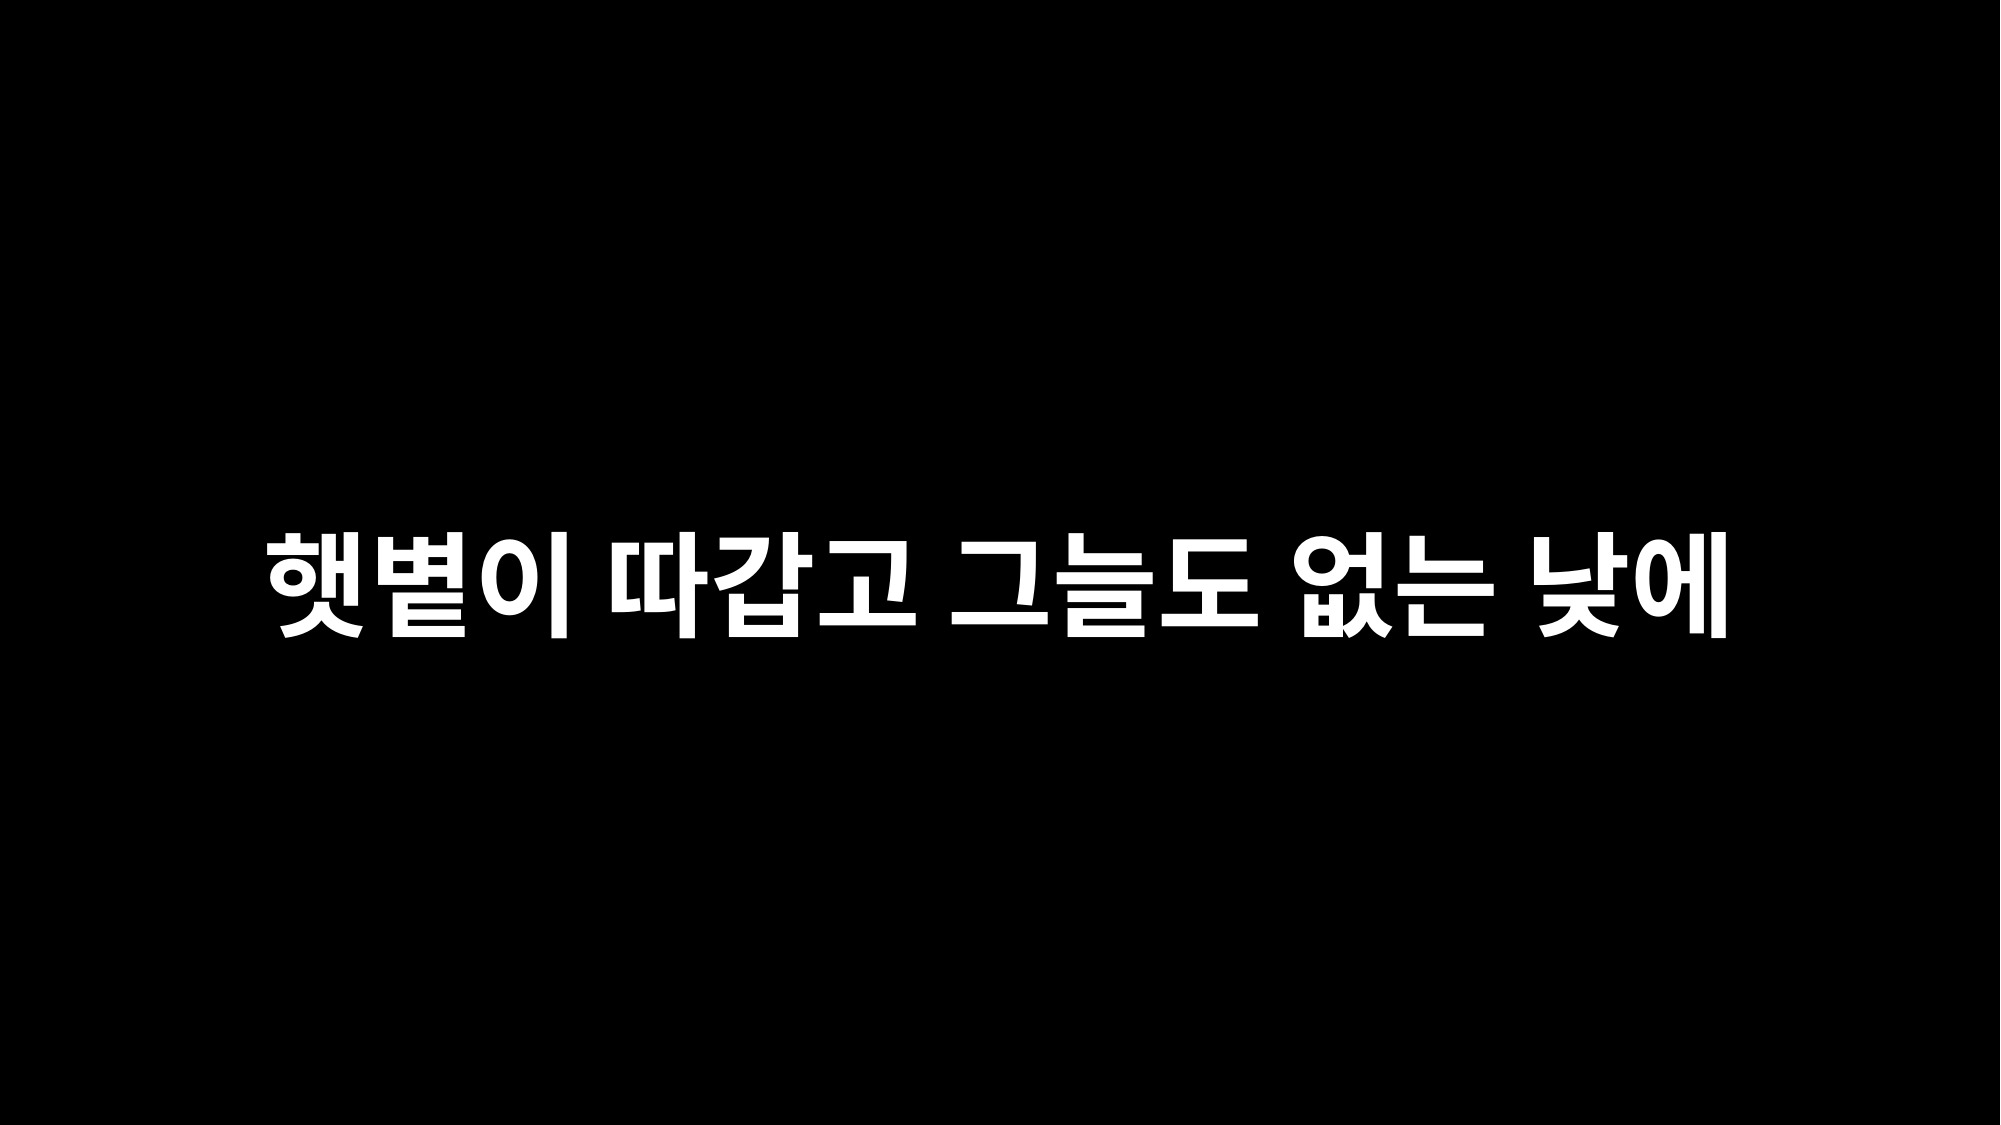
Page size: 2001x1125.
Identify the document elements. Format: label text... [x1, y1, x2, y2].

text_box 햇볕이 따갑고 그늘도 없는 낮에 [0, 465, 2000, 660]
